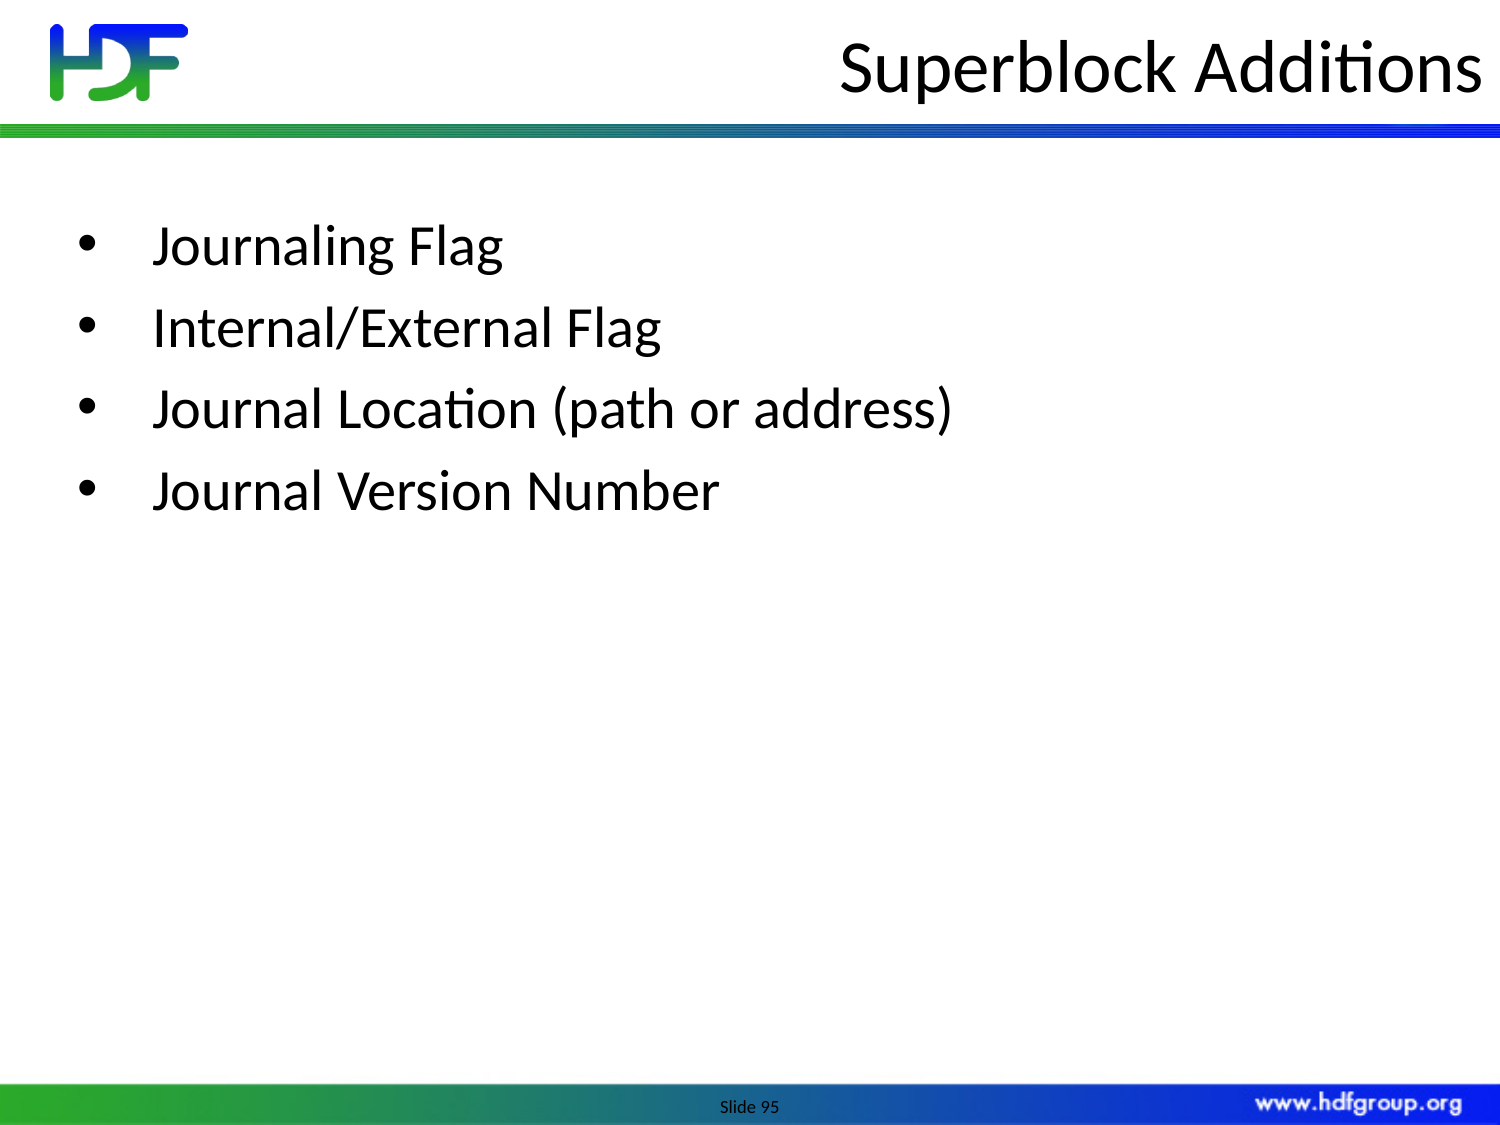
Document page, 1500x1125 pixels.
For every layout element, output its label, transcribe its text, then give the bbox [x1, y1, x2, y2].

text_box Journaling Flag Internal/External Flag Journal Location (path or address) Journal Version Number [62, 200, 1438, 1050]
picture [0, 0, 1500, 1125]
title Superblock Additions [212, 0, 1500, 125]
